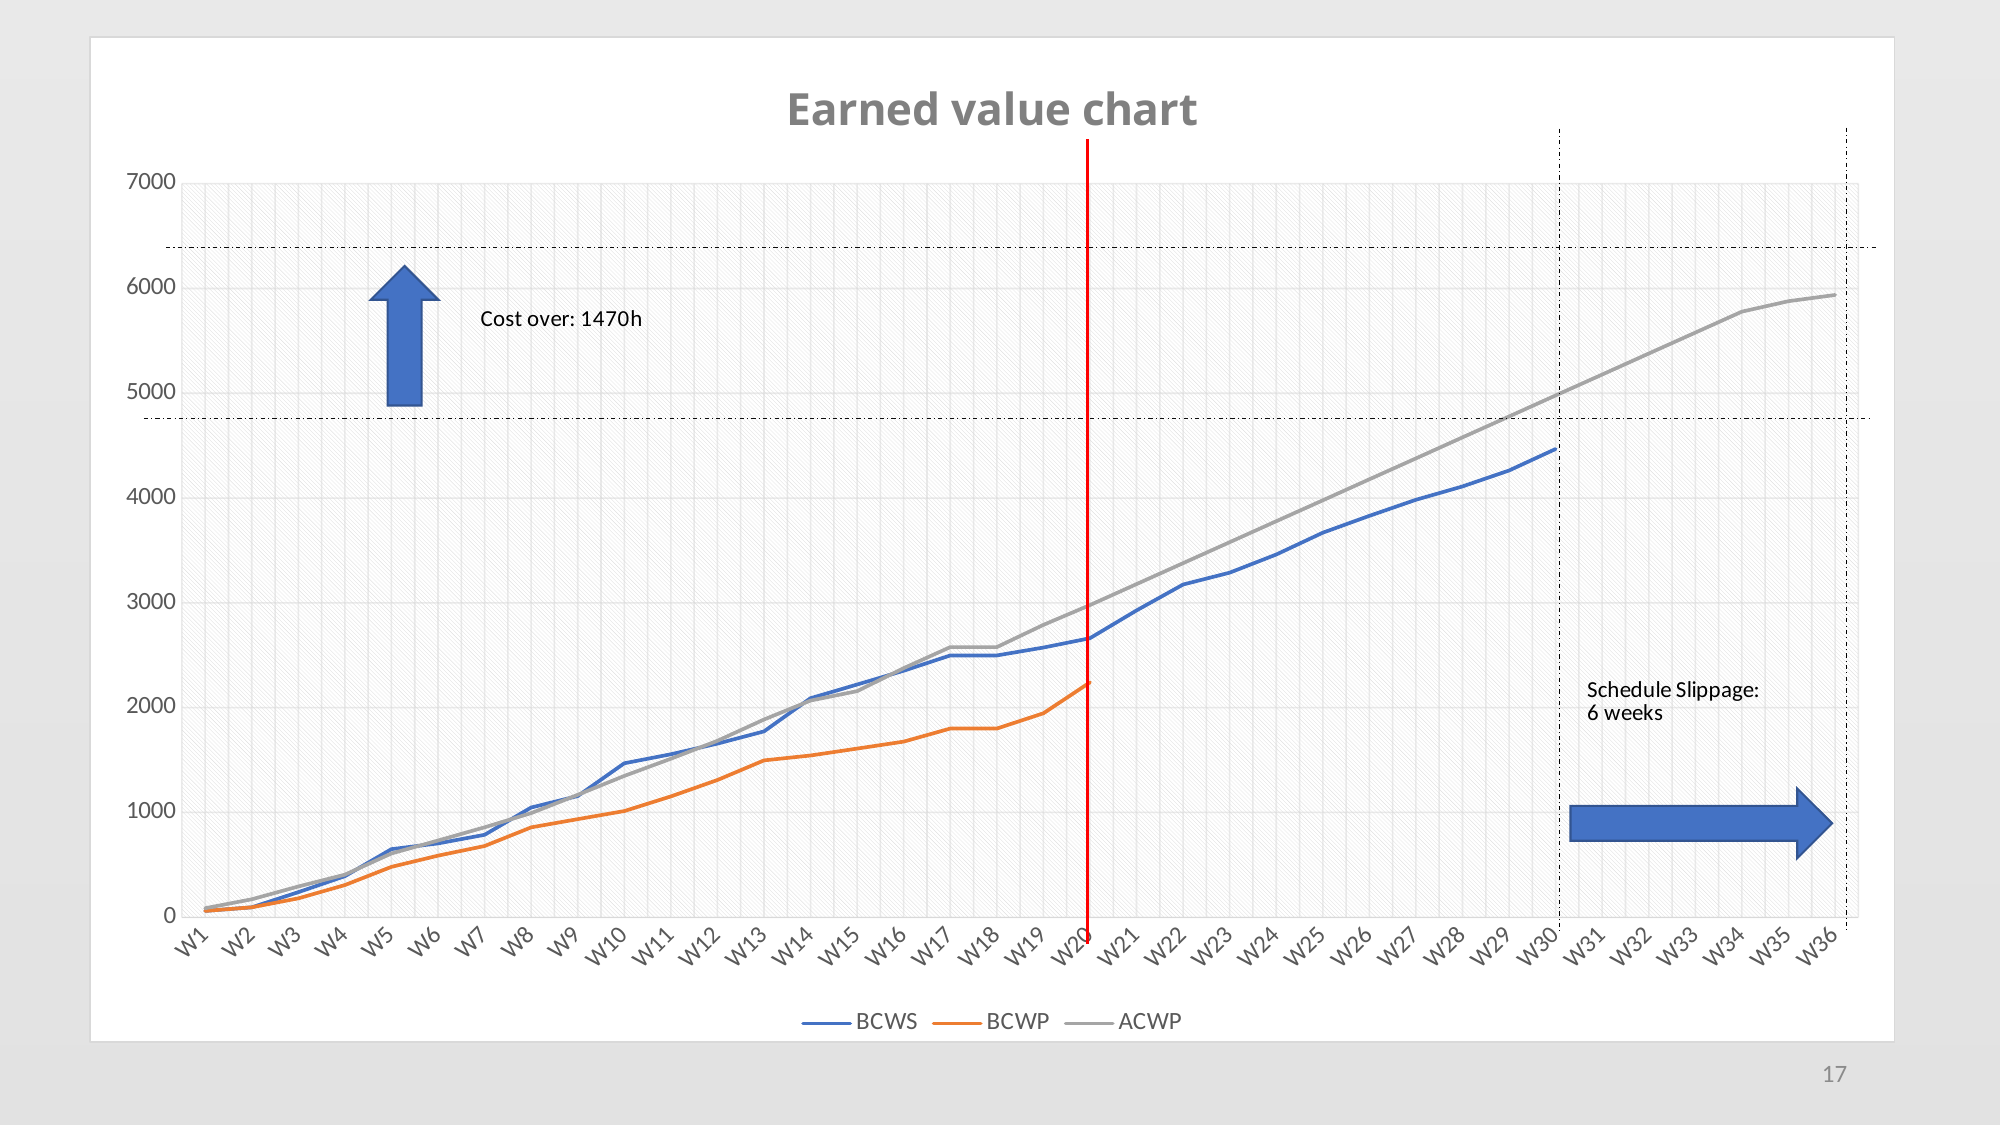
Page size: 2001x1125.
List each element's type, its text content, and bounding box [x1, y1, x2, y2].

chart [89, 36, 1896, 1043]
slide_number 17 [1412, 1043, 1863, 1103]
